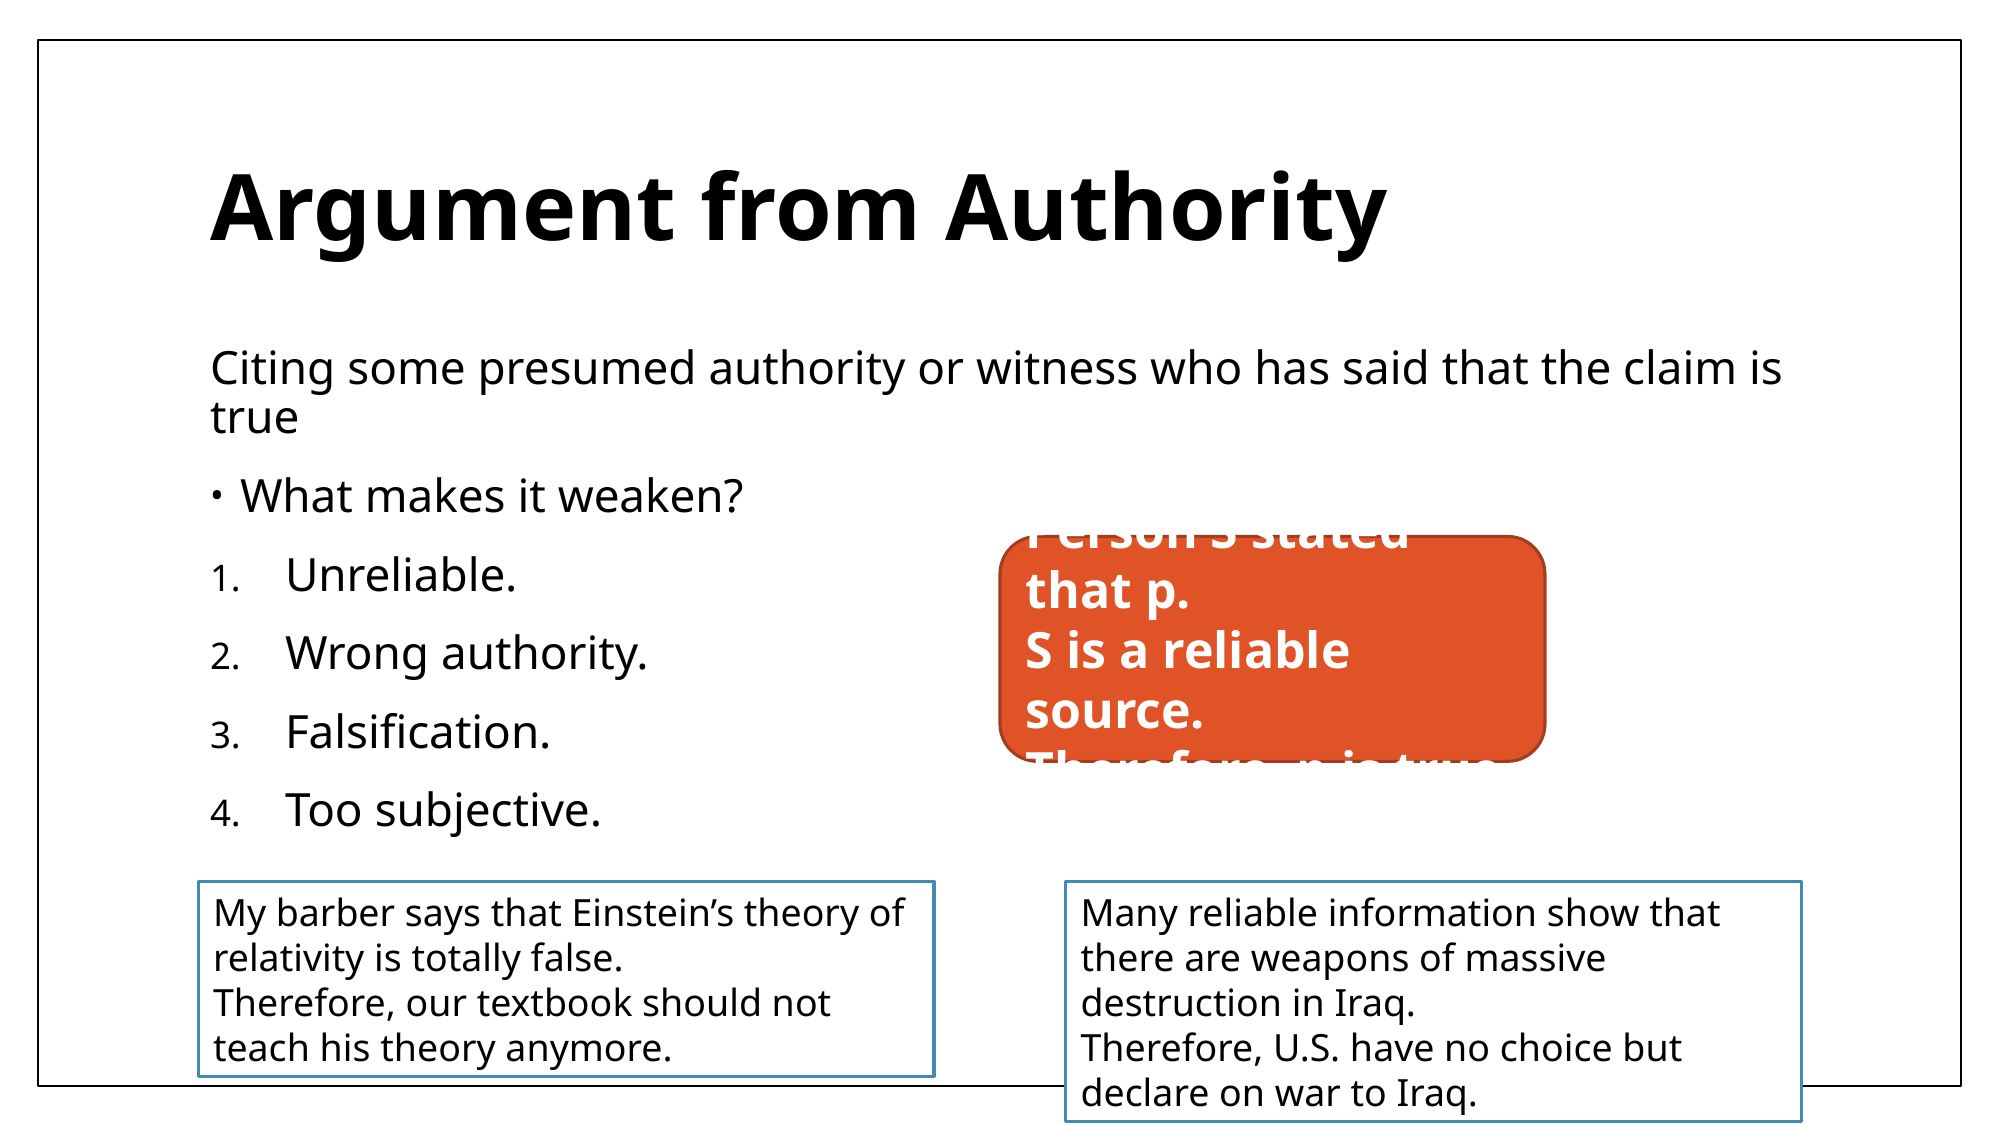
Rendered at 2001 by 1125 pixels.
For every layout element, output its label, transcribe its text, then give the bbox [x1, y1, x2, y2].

list Citing some presumed authority or witness who has said that the claim is true What makes it weaken? Unreliable. Wrong authority. Falsification. Too subjective. [187, 337, 1808, 1000]
text_box Person S stated that p. S is a reliable source. Therefore, p is true. [998, 534, 1547, 763]
text_box My barber says that Einstein’s theory of relativity is totally false. Therefore, our textbook should not teach his theory anymore. [197, 880, 936, 1078]
text_box Many reliable information show that there are weapons of massive destruction in Iraq. Therefore, U.S. have no choice but declare on war to Iraq. [1064, 880, 1803, 1123]
title Argument from Authority [187, 99, 1808, 323]
